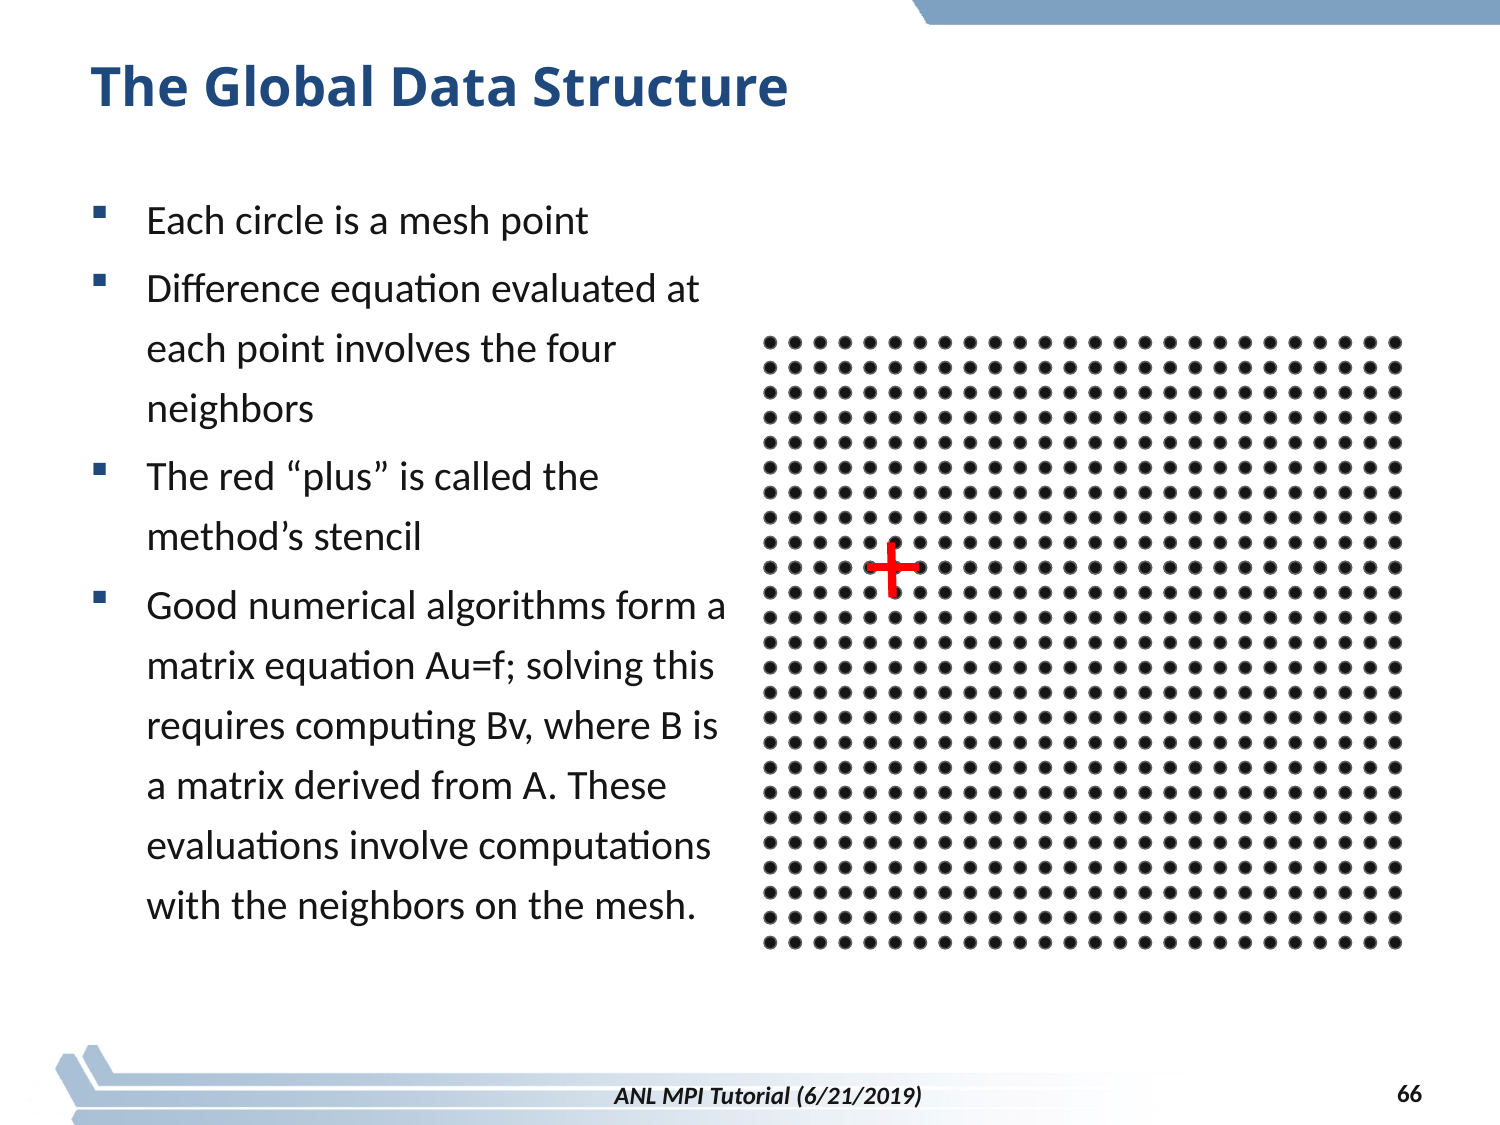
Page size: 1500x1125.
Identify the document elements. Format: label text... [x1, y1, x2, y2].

picture [0, 0, 1500, 26]
title The Global Data Structure [74, 44, 1426, 176]
list Each circle is a mesh point Difference equation evaluated at each point involves the four neighbors The red “plus” is called the method’s stencil Good numerical algorithms form a matrix equation Au=f; solving this requires computing Bv, where B is a matrix derived from A. These evaluations involve computations with the neighbors on the mesh. [74, 174, 752, 988]
picture [0, 1037, 1500, 1125]
slide_number 66 [1275, 1072, 1438, 1113]
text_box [866, 542, 919, 598]
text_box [763, 336, 1402, 950]
footer ANL MPI Tutorial (6/21/2019) [324, 1074, 1213, 1116]
